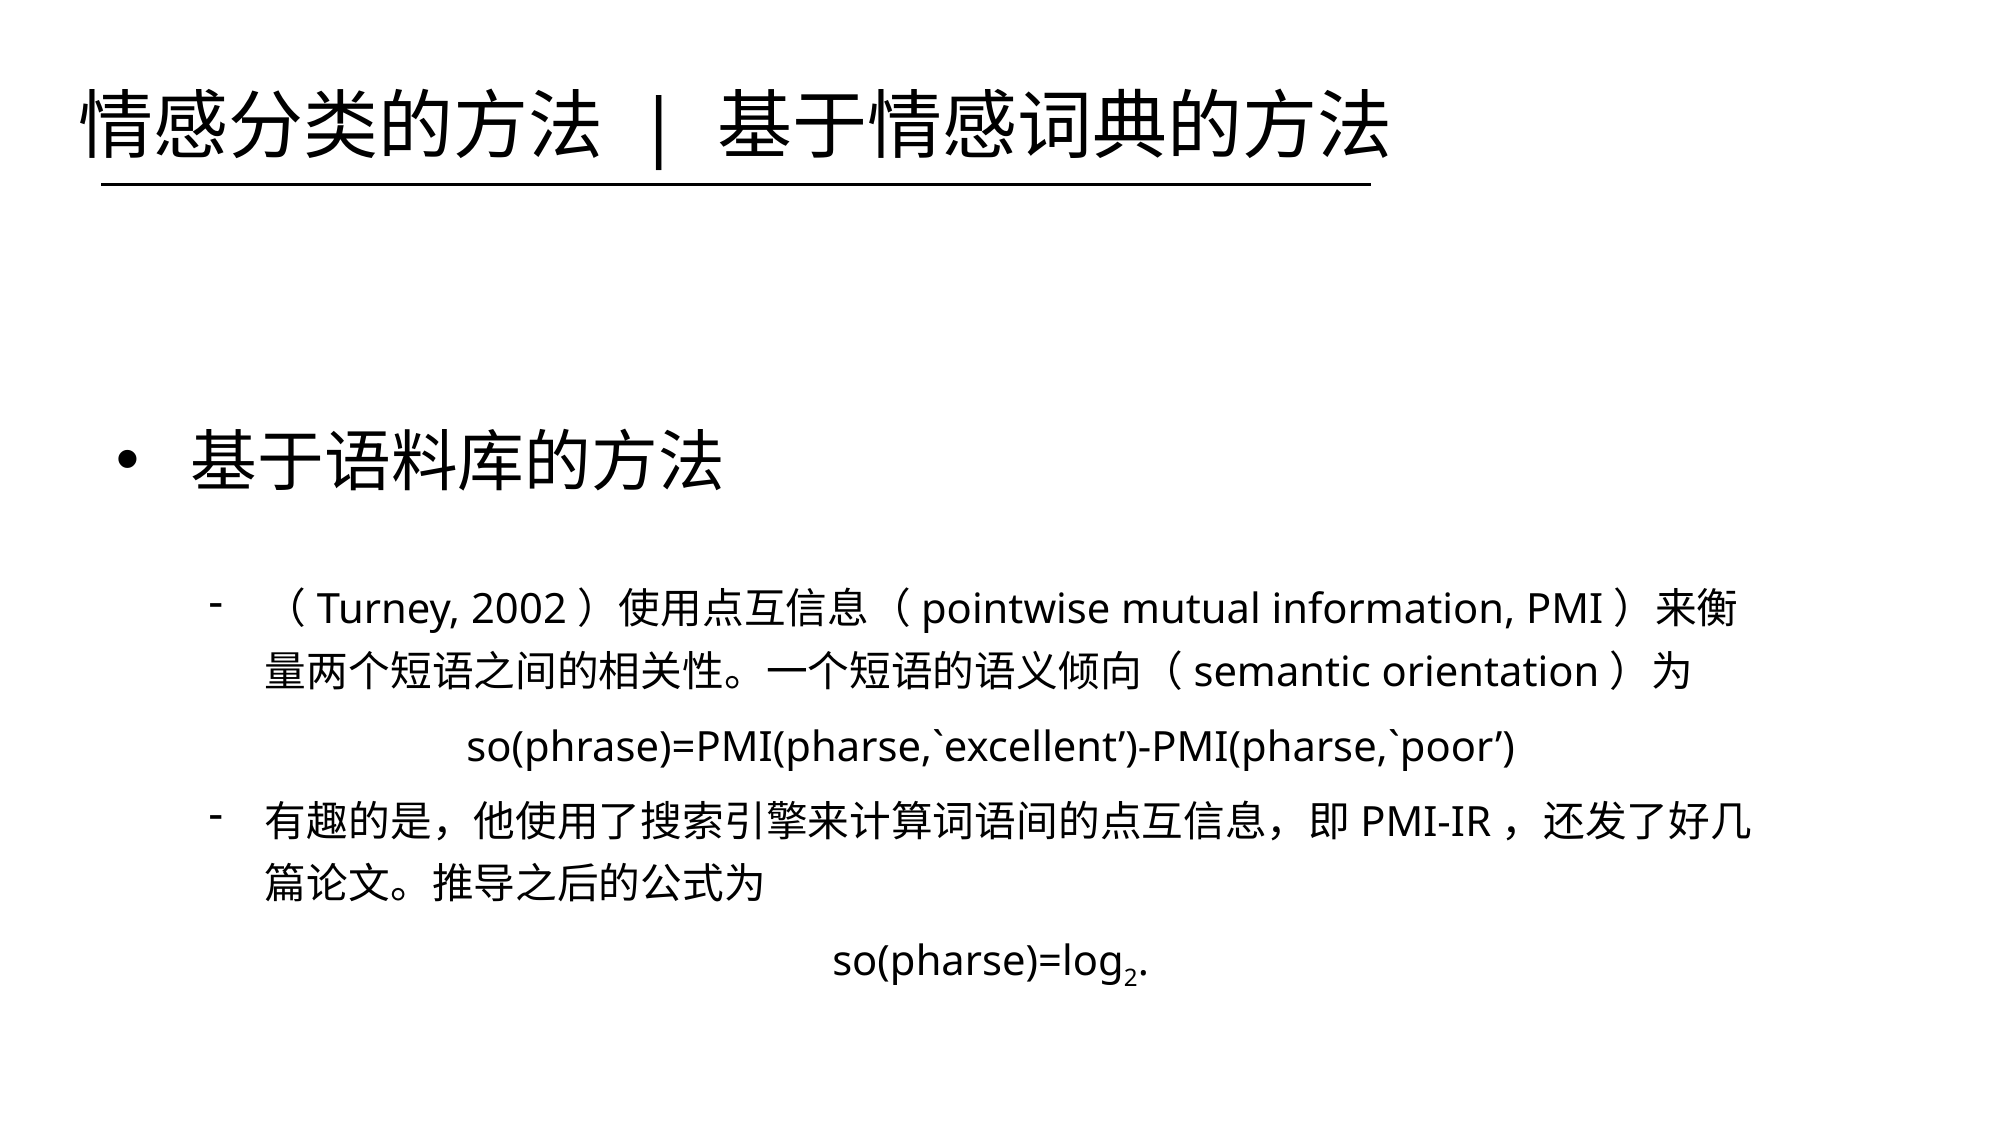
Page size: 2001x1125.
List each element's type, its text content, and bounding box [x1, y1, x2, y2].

text_box 基于语料库的方法 [101, 371, 1958, 506]
text_box 情感分类的方法 | 基于情感词典的方法 [64, 70, 1408, 176]
